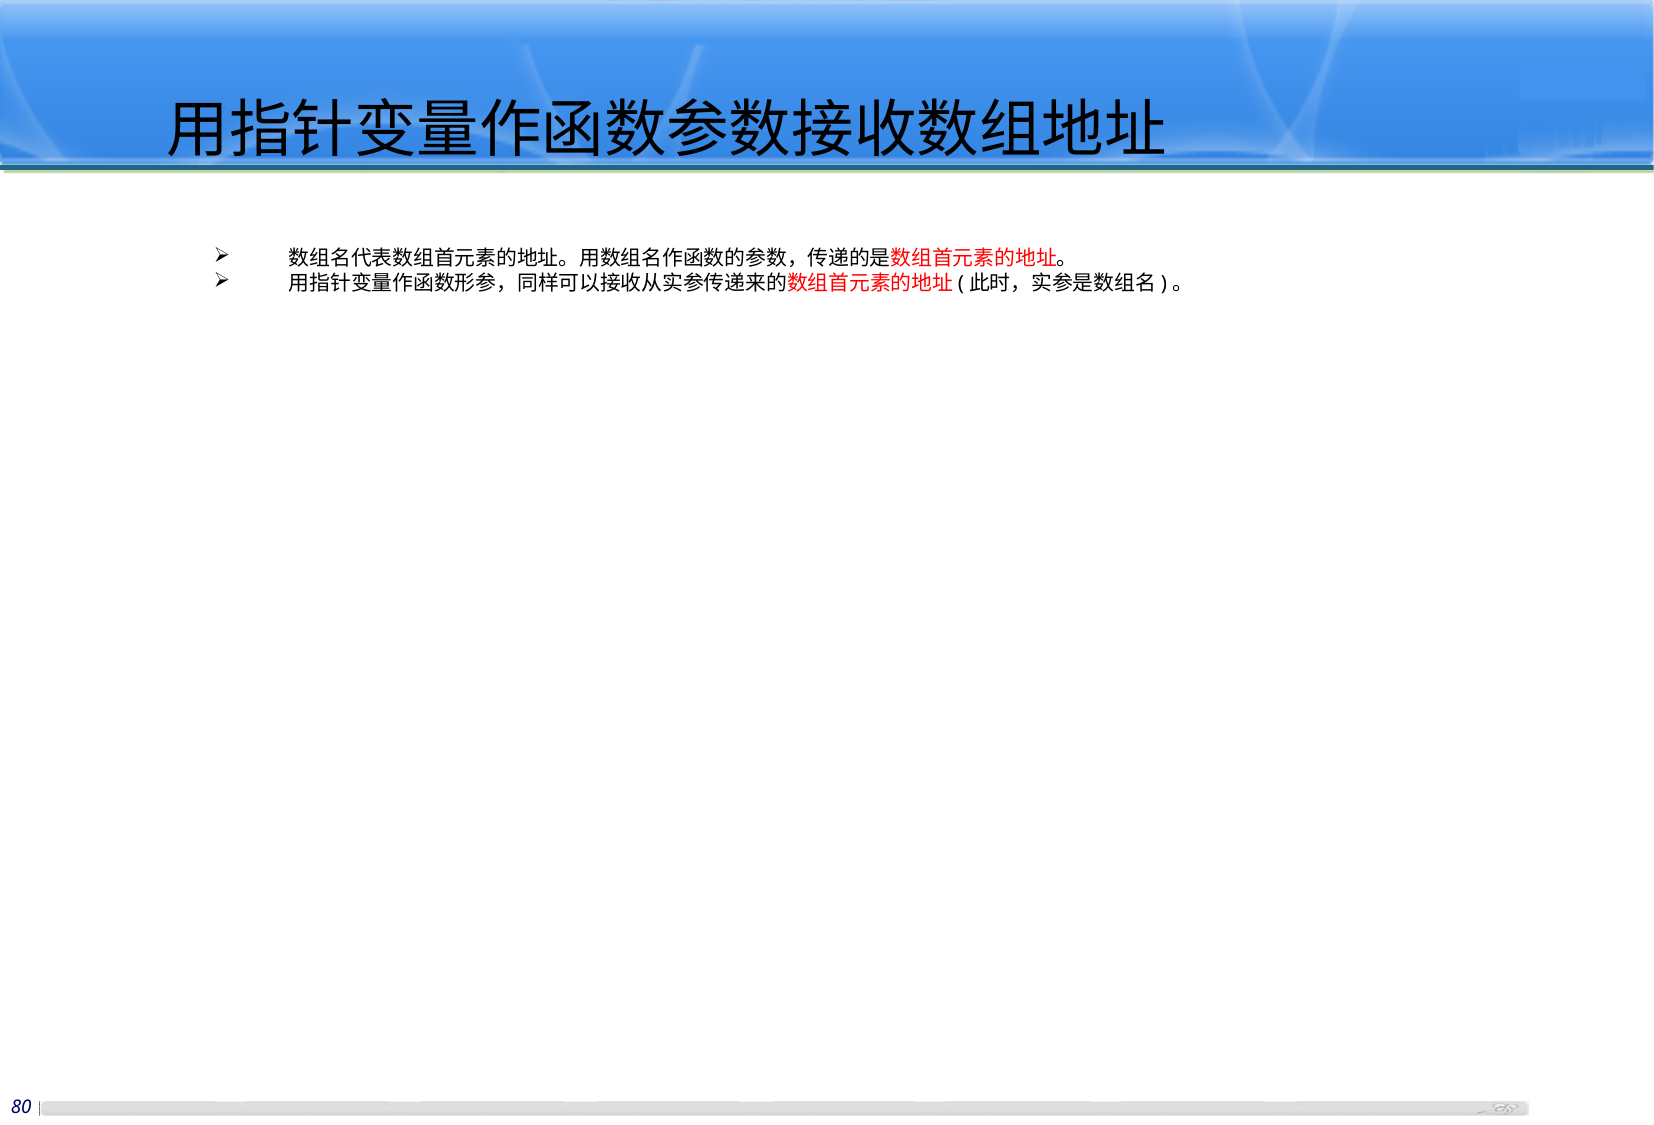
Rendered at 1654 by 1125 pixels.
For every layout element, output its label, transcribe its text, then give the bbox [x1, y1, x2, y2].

picture [39, 1101, 1529, 1116]
picture [0, 0, 1654, 165]
subtitle 数组名代表数组首元素的地址。用数组名作函数的参数，传递的是数组首元素的地址。 用指针变量作函数形参，同样可以接收从实参传递来的数组首元素的地址(此时，实参是数组名)。 [126, 237, 1502, 1071]
title 用指针变量作函数参数接收数组地址 [151, 43, 1477, 157]
